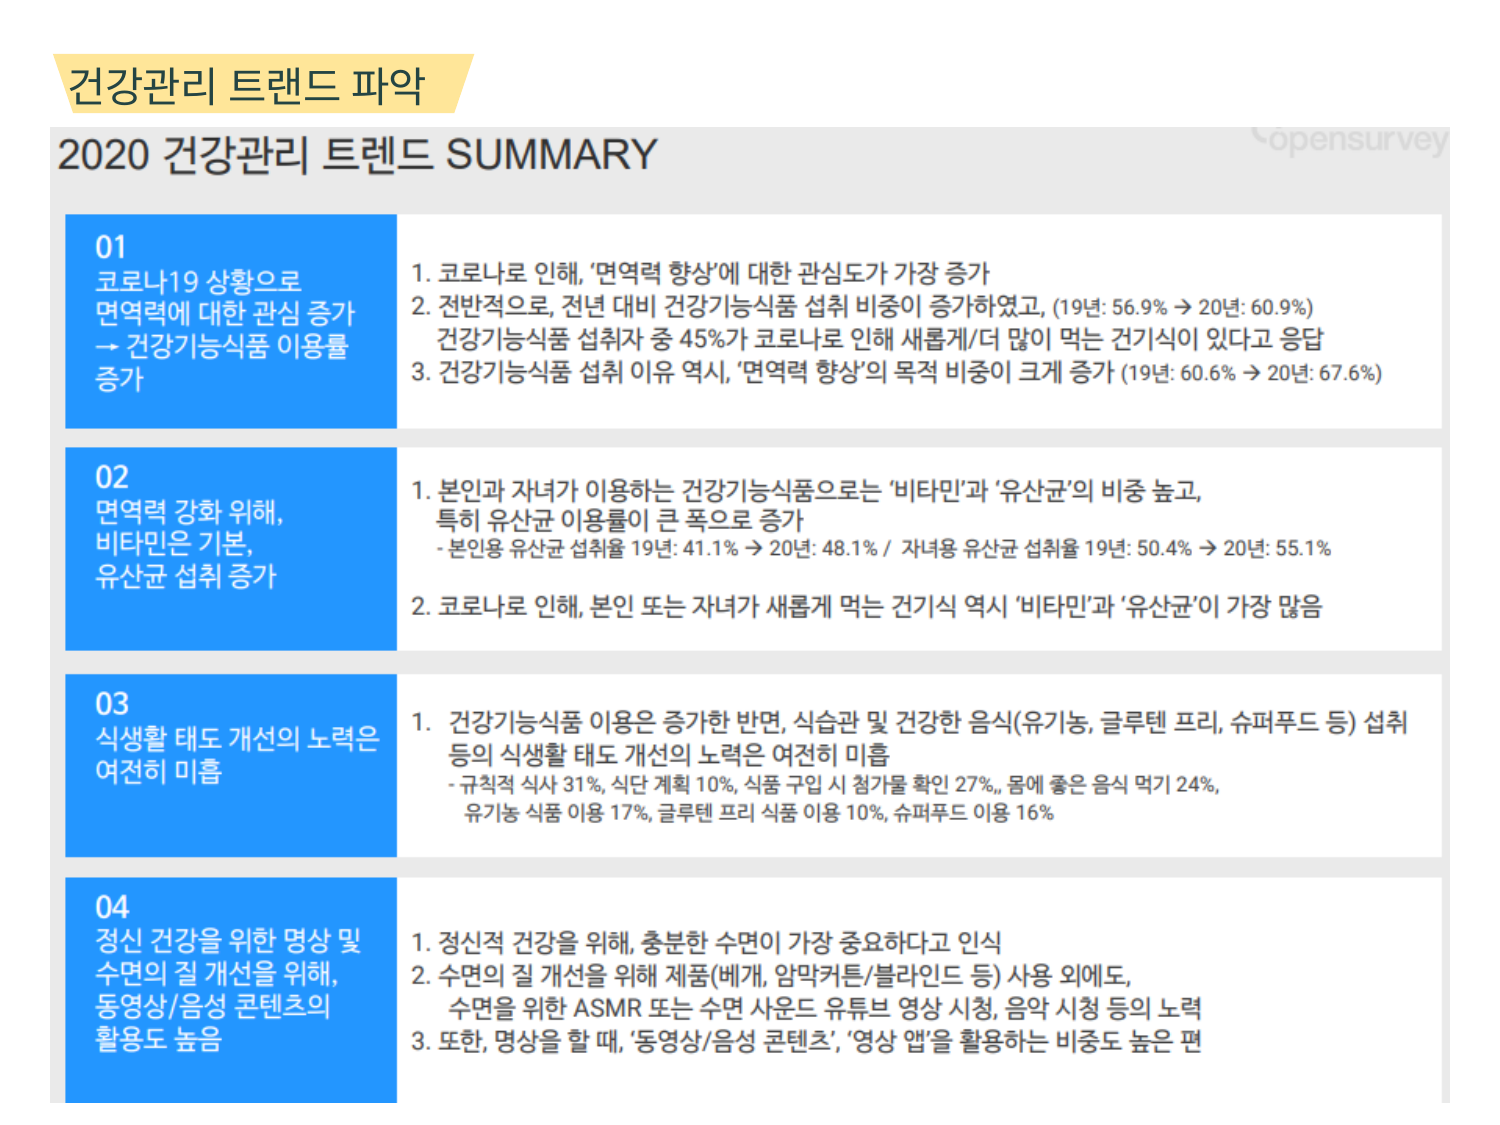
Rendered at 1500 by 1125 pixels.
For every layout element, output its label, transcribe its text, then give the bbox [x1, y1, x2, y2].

text_box [51, 52, 476, 115]
text_box 건강관리 트랜드 파악 [53, 53, 442, 119]
picture [50, 127, 1450, 1103]
